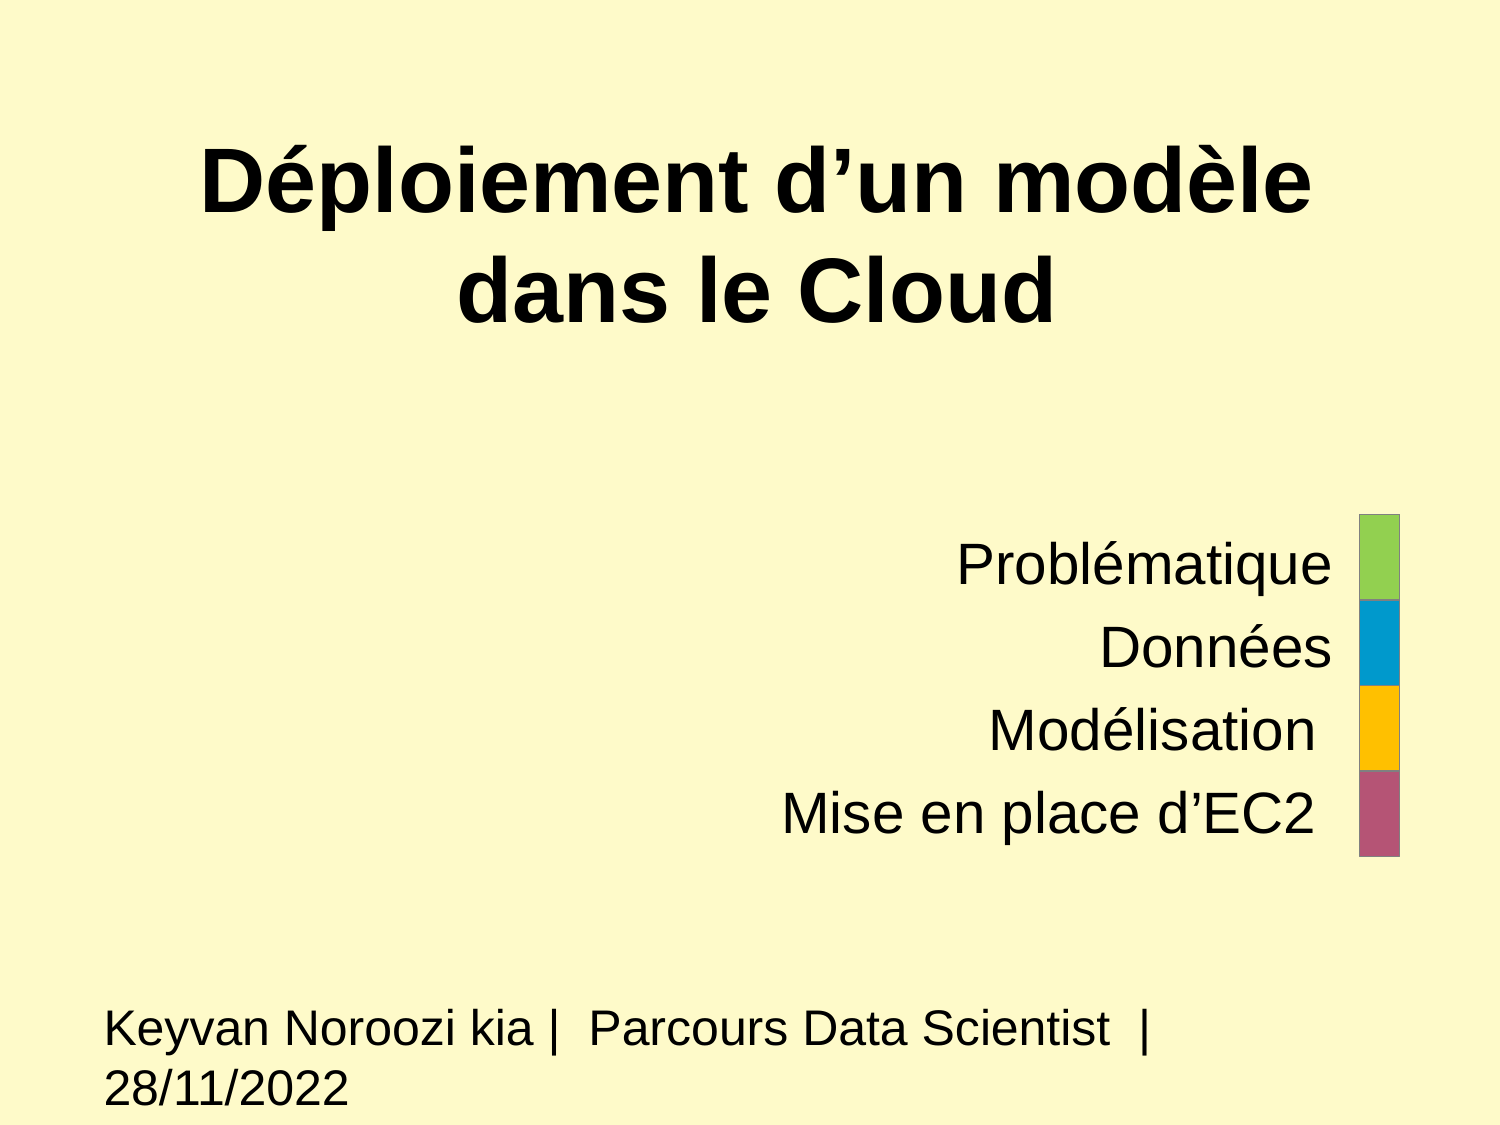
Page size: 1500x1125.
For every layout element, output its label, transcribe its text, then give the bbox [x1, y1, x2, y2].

title Déploiement d’un modèle dans le Cloud [84, 113, 1431, 355]
text_box Keyvan Noroozi kia | Parcours Data Scientist | 28/11/2022 [88, 987, 1431, 1087]
text_box Problématique Données Modélisation Mise en place d’EC2 [610, 518, 1348, 869]
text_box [1359, 514, 1400, 857]
